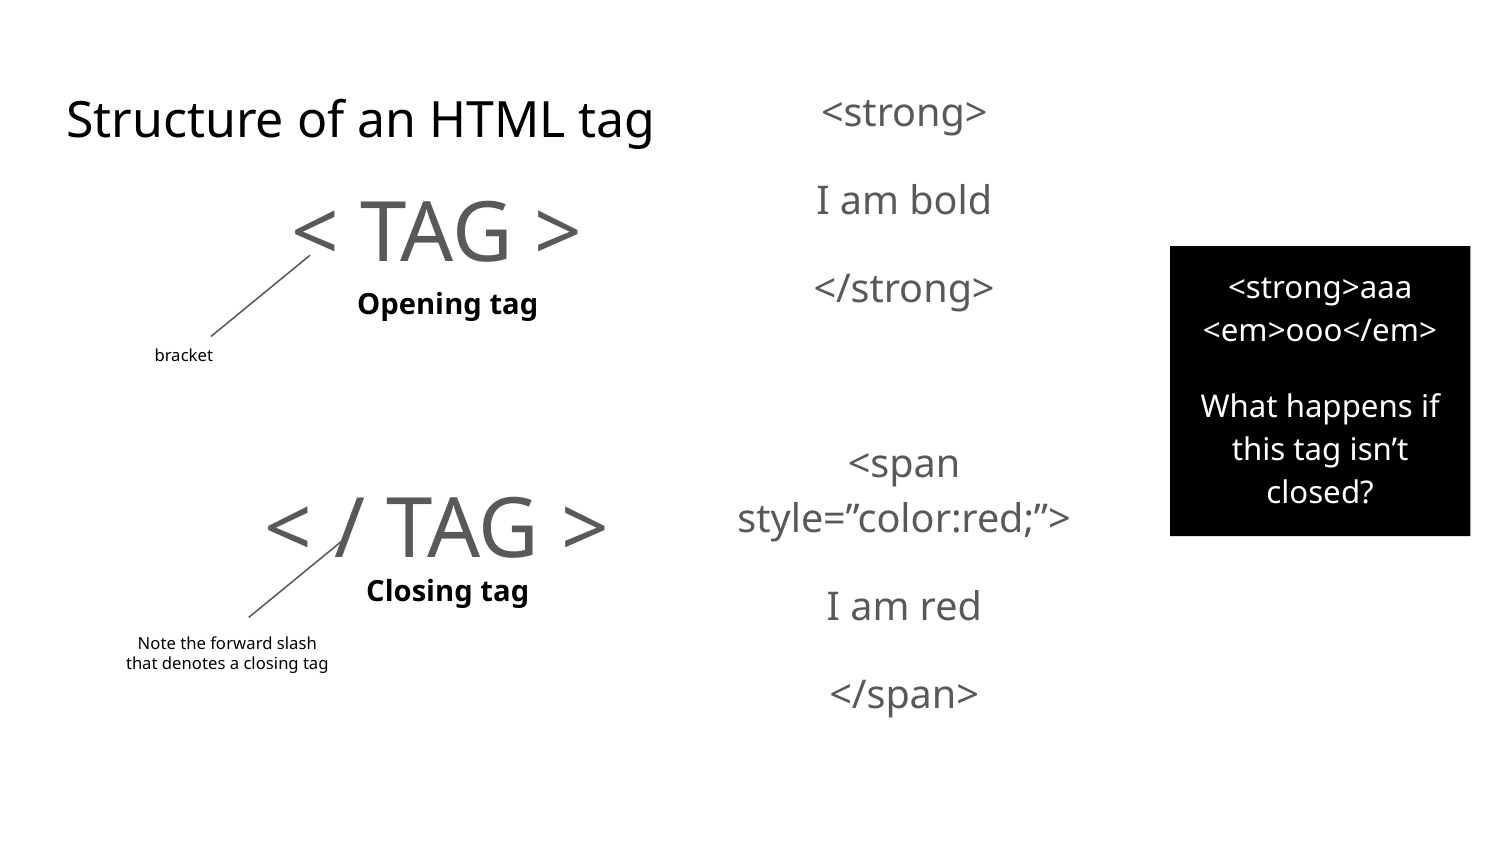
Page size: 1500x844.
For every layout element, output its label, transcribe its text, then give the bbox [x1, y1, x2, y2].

list <strong>aaa <em>ooo</em> What happens if this tag isn’t closed? [1170, 246, 1471, 537]
list <strong> I am bold </strong> <span style=”color:red;”> I am red </span> [696, 64, 1113, 740]
title Structure of an HTML tag [51, 102, 696, 147]
text_box Closing tag [348, 557, 598, 632]
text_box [248, 535, 349, 618]
text_box Opening tag [306, 270, 598, 346]
text_box bracket [115, 329, 253, 405]
list < TAG > < / TAG > [0, 147, 696, 670]
text_box Note the forward slash that denotes a closing tag [106, 617, 348, 788]
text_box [210, 254, 311, 337]
